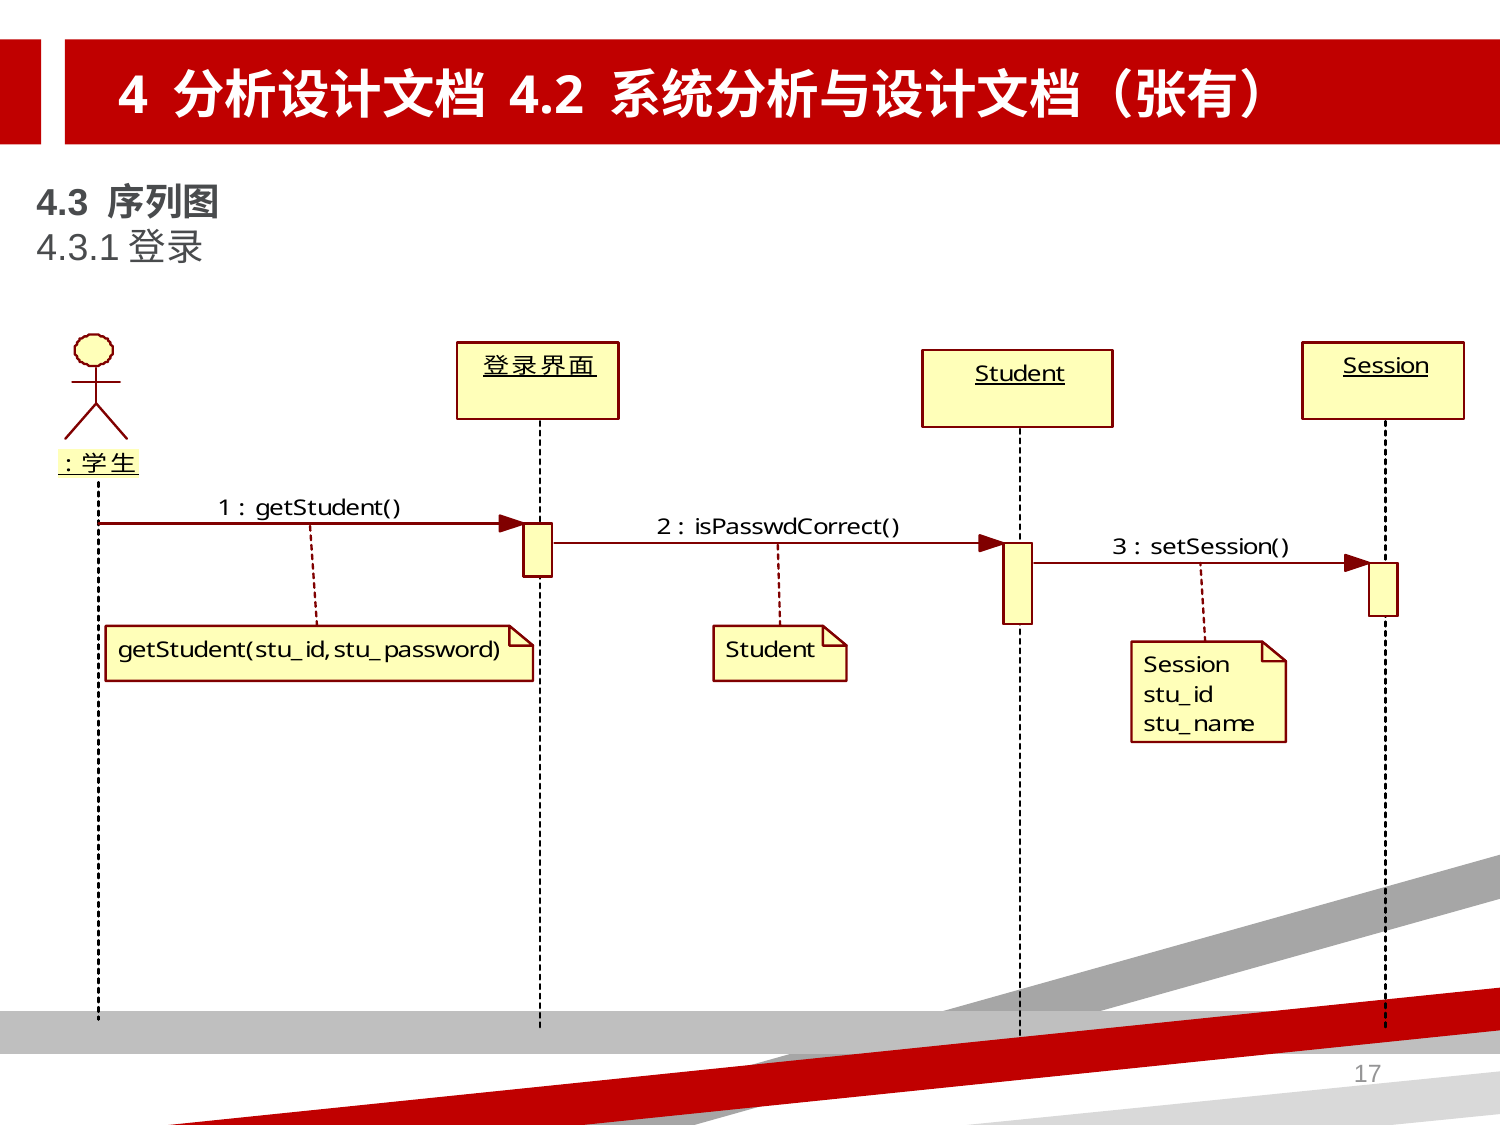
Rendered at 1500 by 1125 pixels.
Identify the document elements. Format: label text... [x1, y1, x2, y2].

picture [0, 293, 1500, 1125]
text_box 4.3 序列图 4.3.1登录 [21, 170, 1500, 275]
title 4 分析设计文档 4.2 系统分析与设计文档（张有） [103, 40, 1397, 154]
